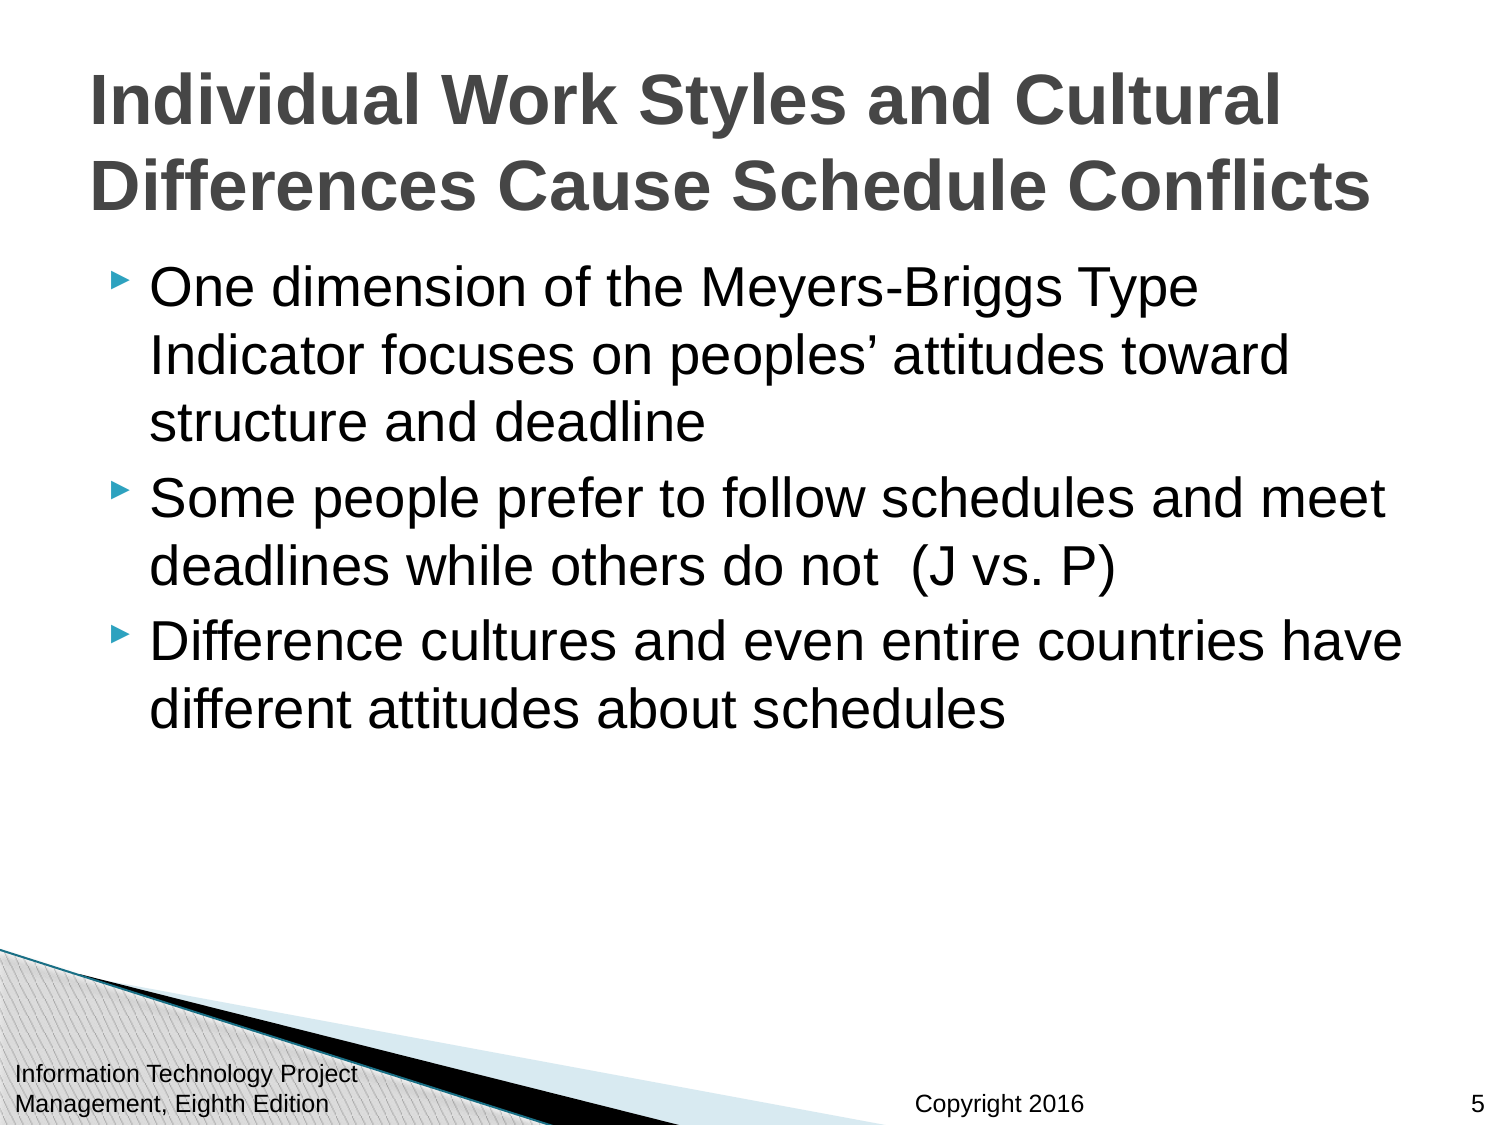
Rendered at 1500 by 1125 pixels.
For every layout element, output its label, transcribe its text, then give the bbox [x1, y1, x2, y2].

slide_number 5 [1408, 1065, 1500, 1125]
list One dimension of the Meyers-Briggs Type Indicator focuses on peoples’ attitudes toward structure and deadline Some people prefer to follow schedules and meet deadlines while others do not (J vs. P) Difference cultures and even entire countries have different attitudes about schedules [74, 242, 1426, 986]
title Individual Work Styles and Cultural Differences Cause Schedule Conflicts [75, 45, 1425, 233]
